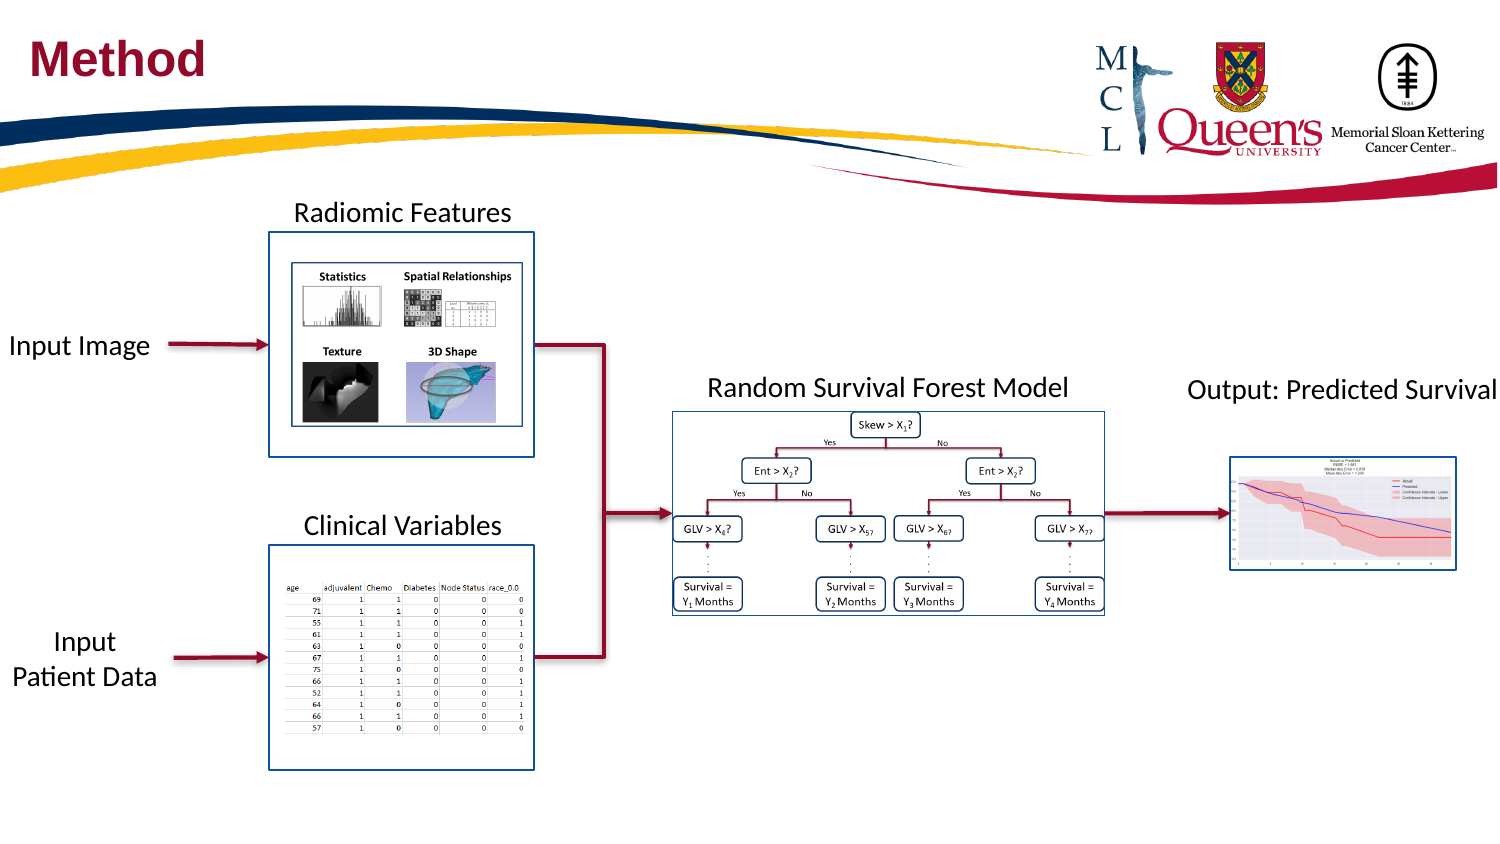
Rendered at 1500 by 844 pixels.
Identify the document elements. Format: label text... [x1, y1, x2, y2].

picture [1230, 457, 1456, 570]
text_box Random Survival Forest Model [679, 360, 1098, 409]
picture [1064, 34, 1203, 173]
text_box Input Image [0, 318, 169, 369]
text_box Clinical Variables [192, 498, 528, 549]
picture [285, 581, 525, 735]
title Method [29, 0, 1034, 117]
picture [672, 411, 1105, 616]
picture [1330, 42, 1485, 153]
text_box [533, 344, 673, 512]
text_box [268, 231, 535, 458]
text_box [267, 543, 536, 772]
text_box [533, 513, 673, 658]
text_box Output: Predicted Survival [1172, 363, 1500, 414]
text_box Input Patient Data [0, 615, 174, 701]
text_box Radiomic Features [192, 186, 614, 236]
